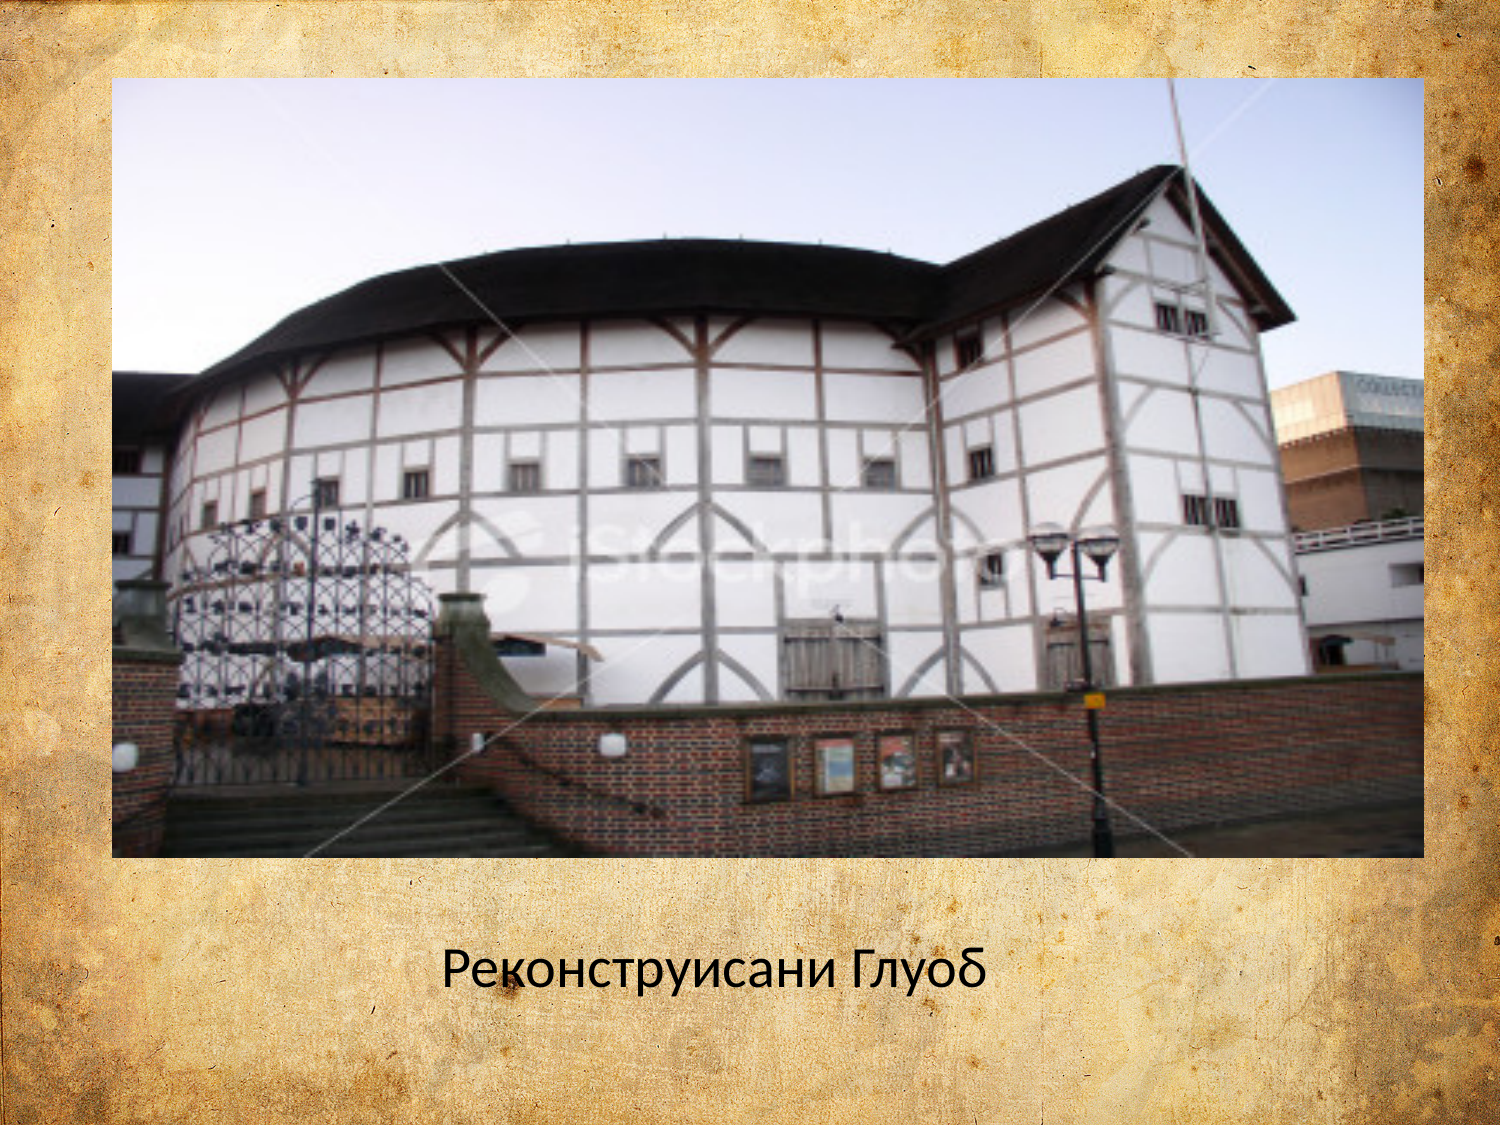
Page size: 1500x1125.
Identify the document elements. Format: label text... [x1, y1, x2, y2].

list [111, 77, 1424, 858]
title Реконструисани Глуоб [265, 881, 1164, 1047]
picture [0, 0, 1500, 1125]
